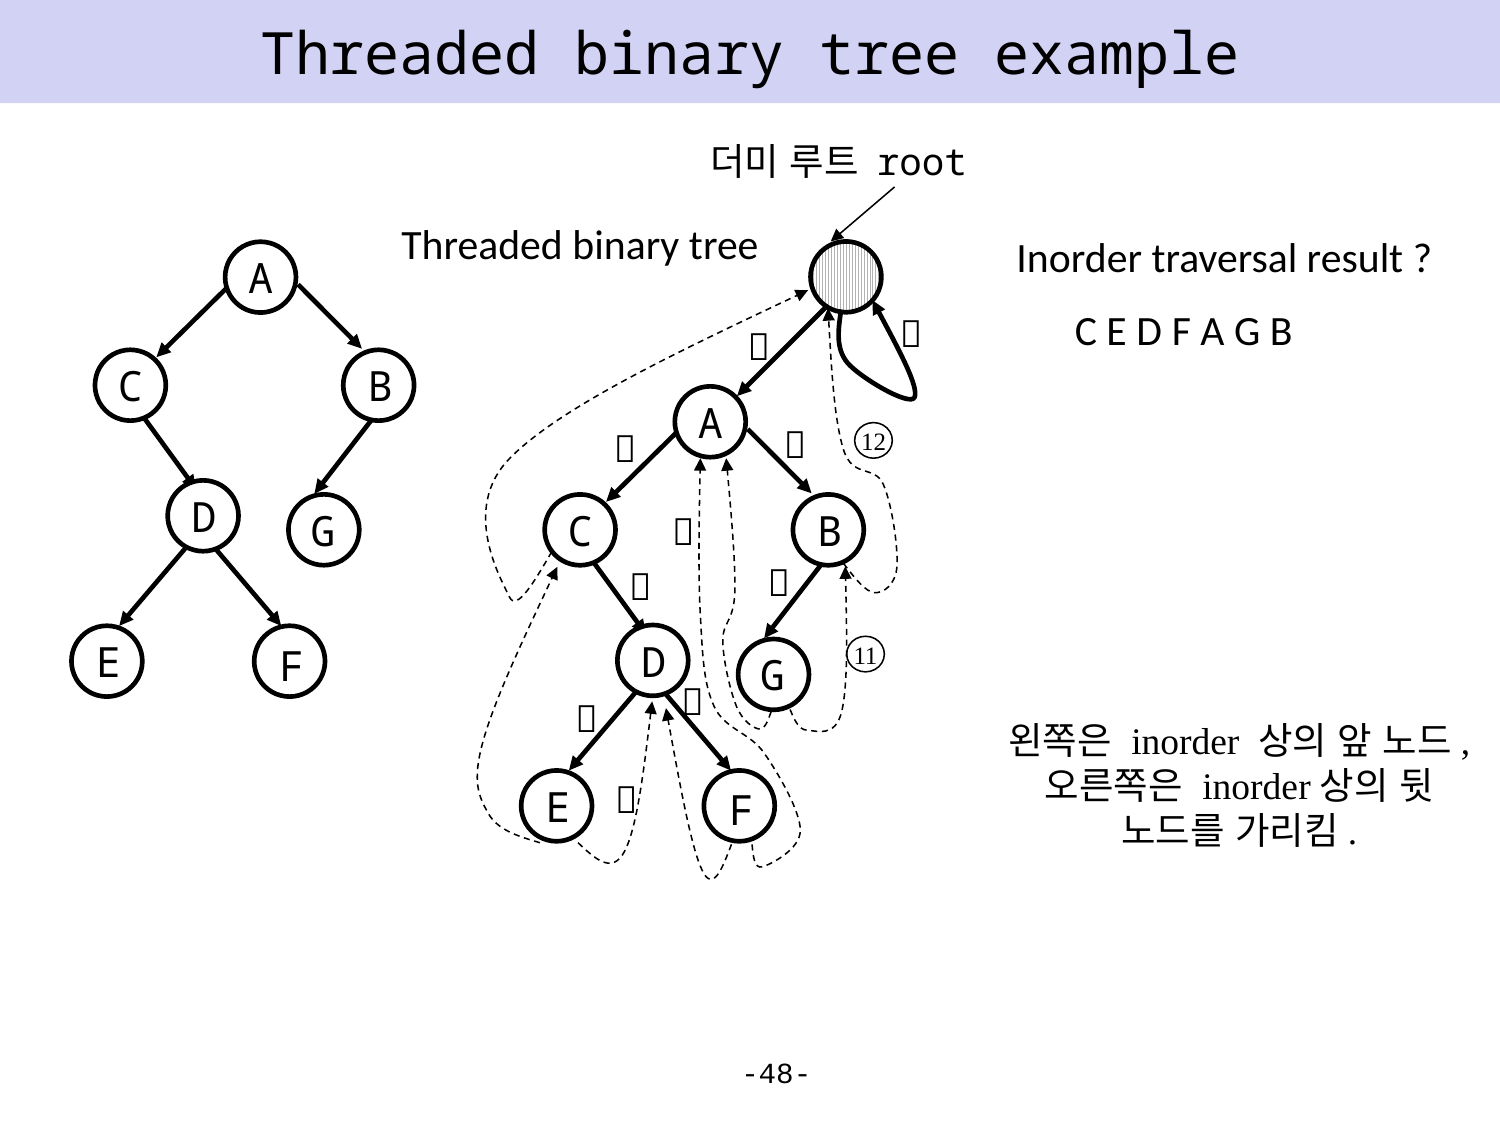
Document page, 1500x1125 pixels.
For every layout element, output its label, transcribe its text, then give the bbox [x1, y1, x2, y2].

text_box [568, 748, 589, 771]
text_box  [666, 670, 719, 731]
text_box D [623, 628, 684, 693]
text_box [638, 624, 668, 628]
text_box  [885, 302, 938, 362]
text_box [234, 498, 239, 534]
text_box [830, 191, 890, 242]
text_box [477, 566, 558, 843]
text_box [790, 566, 852, 732]
text_box  [600, 768, 653, 829]
text_box  [560, 687, 613, 748]
text_box [589, 791, 593, 819]
text_box [792, 510, 799, 550]
text_box  [769, 413, 822, 474]
text_box [71, 640, 78, 682]
text_box [720, 770, 742, 776]
text_box [485, 326, 732, 601]
text_box C E D F A G B [1059, 295, 1308, 361]
text_box [838, 300, 916, 400]
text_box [841, 631, 890, 677]
text_box [94, 367, 100, 404]
text_box [565, 562, 595, 566]
text_box  [732, 315, 785, 376]
text_box root [882, 130, 982, 191]
text_box [684, 643, 689, 670]
text_box  [614, 555, 667, 616]
text_box [792, 474, 812, 494]
text_box Threaded binary tree [386, 210, 774, 276]
text_box [698, 530, 801, 868]
text_box [225, 259, 230, 296]
text_box A [680, 388, 741, 454]
text_box [291, 259, 296, 296]
text_box [737, 376, 758, 396]
text_box [314, 420, 372, 494]
text_box A [230, 244, 291, 310]
text_box [813, 562, 843, 566]
text_box F [711, 776, 751, 842]
text_box [697, 731, 731, 771]
text_box [158, 288, 226, 356]
text_box [161, 367, 166, 404]
text_box [288, 512, 293, 548]
text_box [662, 708, 666, 722]
text_box [755, 289, 809, 315]
text_box [607, 478, 631, 501]
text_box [845, 418, 902, 464]
text_box [632, 616, 645, 628]
text_box [322, 646, 326, 676]
text_box [810, 241, 882, 312]
text_box G [759, 641, 803, 707]
text_box  [657, 500, 710, 561]
text_box  [598, 417, 652, 478]
text_box D [173, 483, 234, 549]
text_box [803, 654, 808, 673]
text_box [297, 284, 362, 349]
text_box [139, 646, 143, 677]
text_box C [550, 497, 610, 562]
text_box [353, 509, 360, 550]
text_box [764, 612, 785, 639]
text_box [822, 308, 898, 593]
text_box B [350, 352, 410, 418]
text_box [254, 639, 262, 684]
text_box B [799, 497, 843, 562]
text_box C [100, 352, 161, 418]
text_box Inorder traversal result ? [1001, 223, 1447, 288]
text_box [167, 497, 173, 535]
text_box [610, 510, 616, 549]
text_box [343, 364, 350, 406]
text_box [707, 784, 711, 799]
text_box E [541, 773, 589, 839]
text_box [577, 800, 633, 864]
text_box [675, 422, 680, 441]
slide_number -48- [513, 1046, 827, 1094]
text_box F [262, 631, 322, 697]
text_box [617, 701, 657, 768]
text_box [693, 458, 707, 500]
text_box 왼쪽은 inorder 상의 앞 노드, 오른쪽은 inorder상의 뒷 노드를 가리킴. [978, 709, 1500, 860]
text_box 더미 루트 [688, 130, 882, 191]
text_box [721, 458, 772, 730]
text_box [119, 549, 185, 626]
text_box  [752, 551, 806, 612]
title Threaded binary tree example [0, 0, 1500, 104]
text_box [271, 625, 309, 631]
text_box [410, 368, 415, 402]
text_box G [293, 497, 353, 562]
text_box [617, 641, 623, 680]
text_box [670, 731, 732, 880]
text_box [695, 454, 725, 458]
text_box [144, 418, 195, 483]
text_box E [78, 628, 139, 694]
text_box [216, 549, 282, 626]
text_box [741, 404, 746, 440]
text_box [309, 562, 339, 566]
